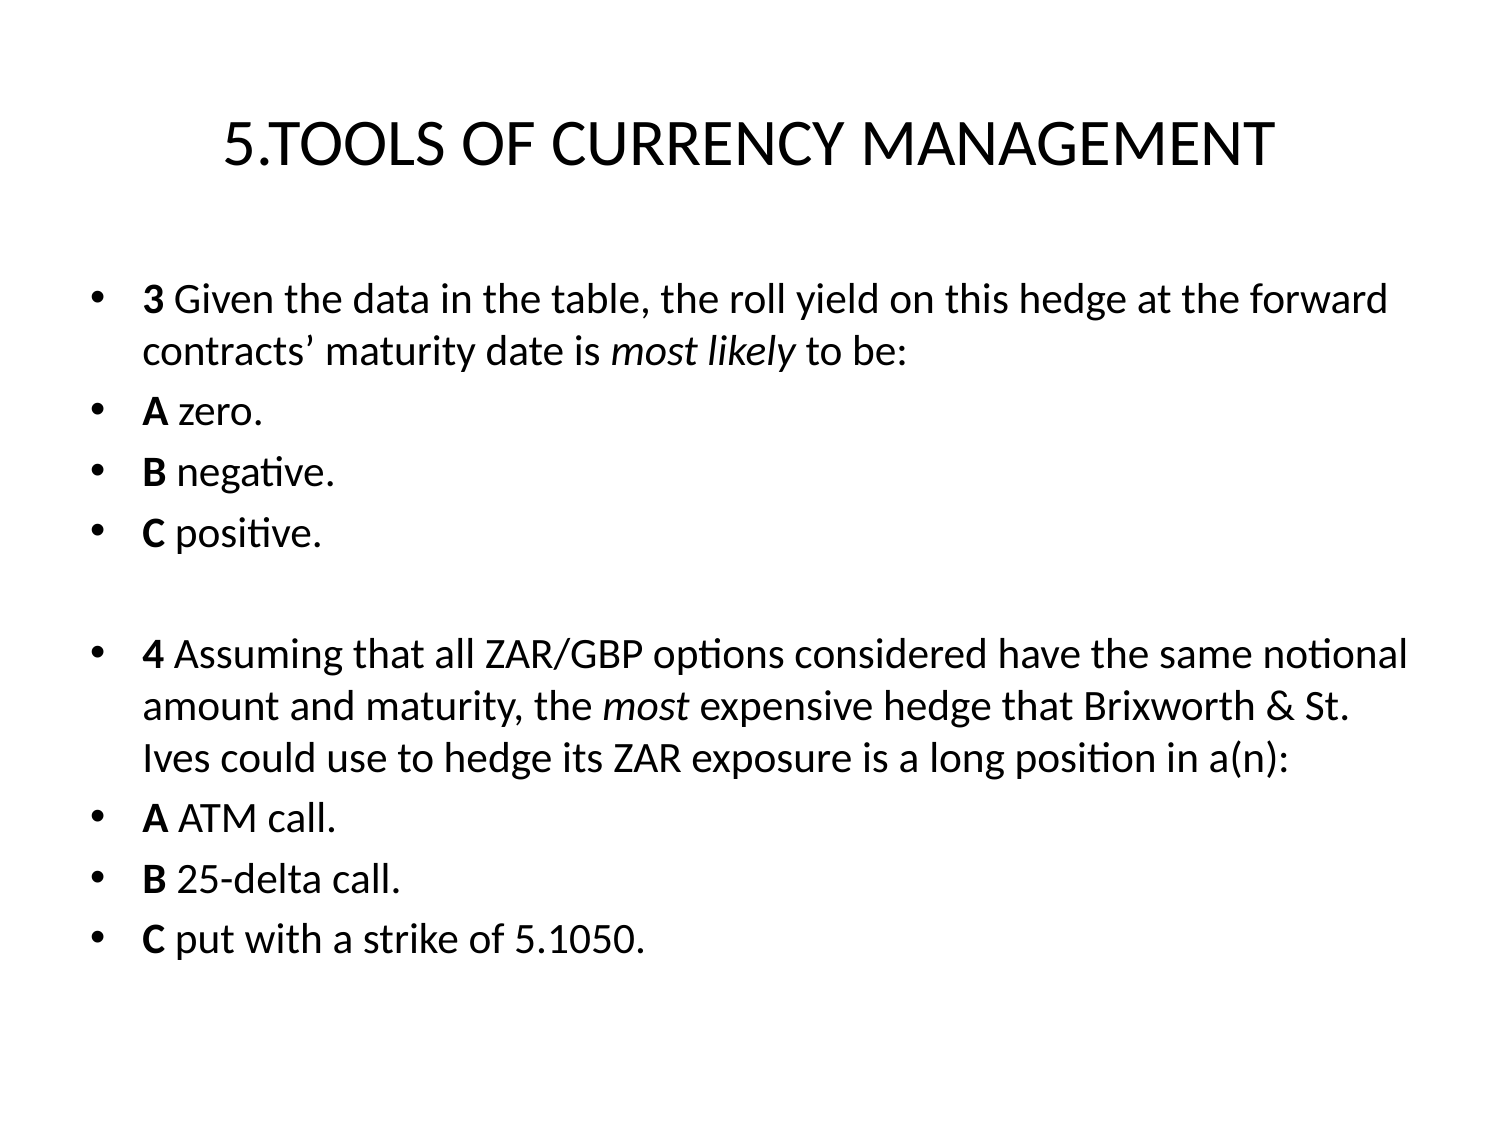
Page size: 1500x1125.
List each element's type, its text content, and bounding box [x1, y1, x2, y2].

list 3 Given the data in the table, the roll yield on this hedge at the forward contracts’ maturity date is most likely to be: A zero. B negative. C positive. 4 Assuming that all ZAR/GBP options considered have the same notional amount and maturity, the most expensive hedge that Brixworth & St. Ives could use to hedge its ZAR exposure is a long position in a(n): A ATM call. B 25-delta call. C put with a strike of 5.1050. [75, 262, 1425, 1005]
title 5.TOOLS OF CURRENCY MANAGEMENT [75, 45, 1425, 233]
